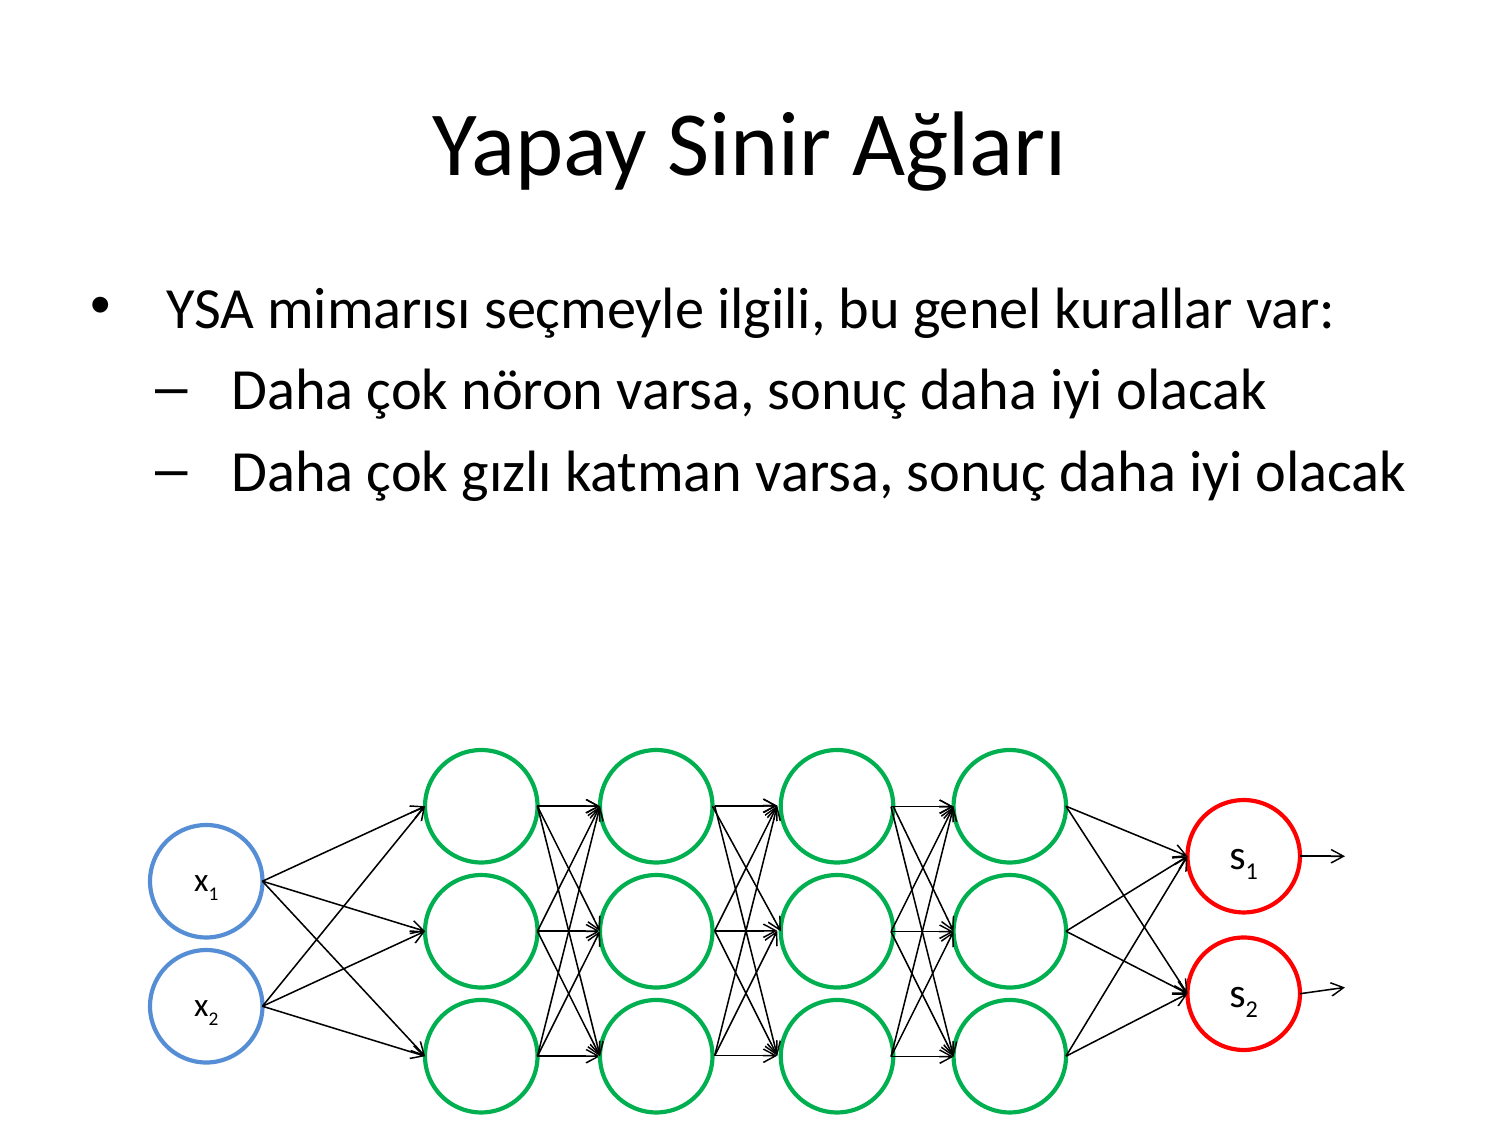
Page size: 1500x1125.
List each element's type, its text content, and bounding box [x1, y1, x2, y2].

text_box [1065, 930, 1188, 993]
text_box x2 [147, 947, 256, 1065]
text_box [537, 938, 601, 1057]
text_box [961, 872, 1059, 990]
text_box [537, 806, 601, 932]
text_box [779, 997, 895, 1115]
text_box [952, 997, 1068, 1115]
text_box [890, 938, 954, 1057]
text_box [714, 940, 778, 1056]
text_box [430, 872, 530, 990]
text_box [892, 806, 954, 932]
text_box [423, 997, 539, 1115]
text_box [605, 872, 707, 990]
text_box [778, 747, 896, 865]
list YSA mimarısı seçmeyle ilgili, bu genel kurallar var: Daha çok nöron varsa, sonuç daha iyi olacak Daha çok gızlı katman varsa, sonuç daha iyi olacak [75, 262, 1425, 750]
text_box [951, 747, 1069, 865]
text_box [712, 806, 781, 932]
text_box [422, 747, 540, 865]
text_box s2 [1193, 935, 1303, 1053]
text_box [785, 872, 884, 990]
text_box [262, 930, 426, 1005]
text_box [1065, 806, 1188, 930]
text_box [598, 997, 715, 1115]
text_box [1065, 993, 1188, 1057]
text_box [598, 747, 715, 865]
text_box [262, 1005, 426, 1057]
text_box s1 [1193, 797, 1303, 915]
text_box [262, 806, 426, 930]
text_box x1 [147, 822, 256, 940]
title Yapay Sinir Ağları [75, 45, 1425, 233]
